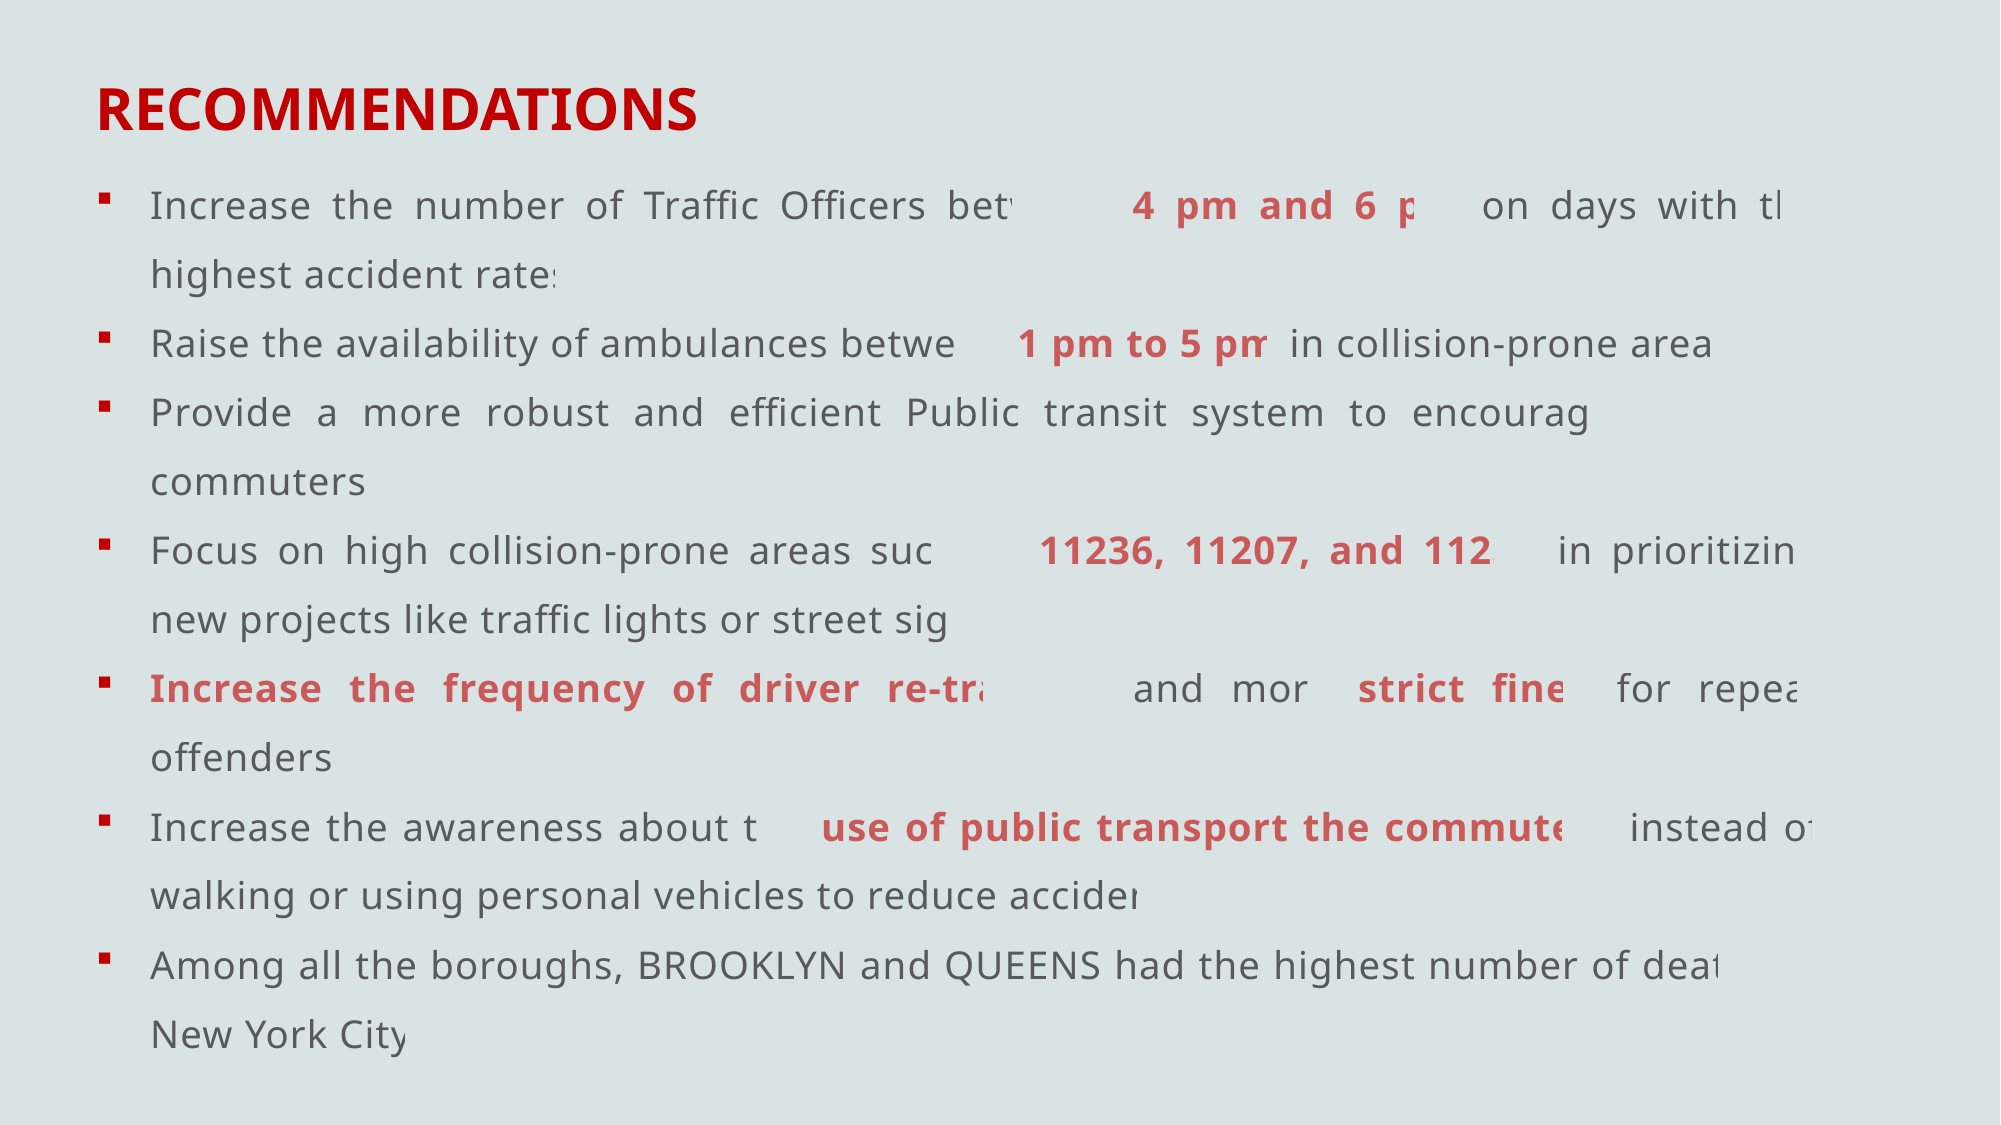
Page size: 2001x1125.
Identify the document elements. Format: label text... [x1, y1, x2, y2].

list Increase the number of Traffic Officers between 4 pm and 6 pm on days with the highest accident rates. Raise the availability of ambulances between 1 pm to 5 pm in collision-prone areas. Provide a more robust and efficient Public transit system to encourage usage by commuters. Focus on high collision-prone areas such as 11236, 11207, and 11234 in prioritizing new projects like traffic lights or street signs. Increase the frequency of driver re-training and more strict fines for repeat offenders. Increase the awareness about the use of public transport the commuters instead of walking or using personal vehicles to reduce accidents. Among all the boroughs, BROOKLYN and QUEENS had the highest number of deaths in New York City. [80, 150, 1838, 1068]
title RECOMMENDATIONS [80, 29, 1838, 150]
